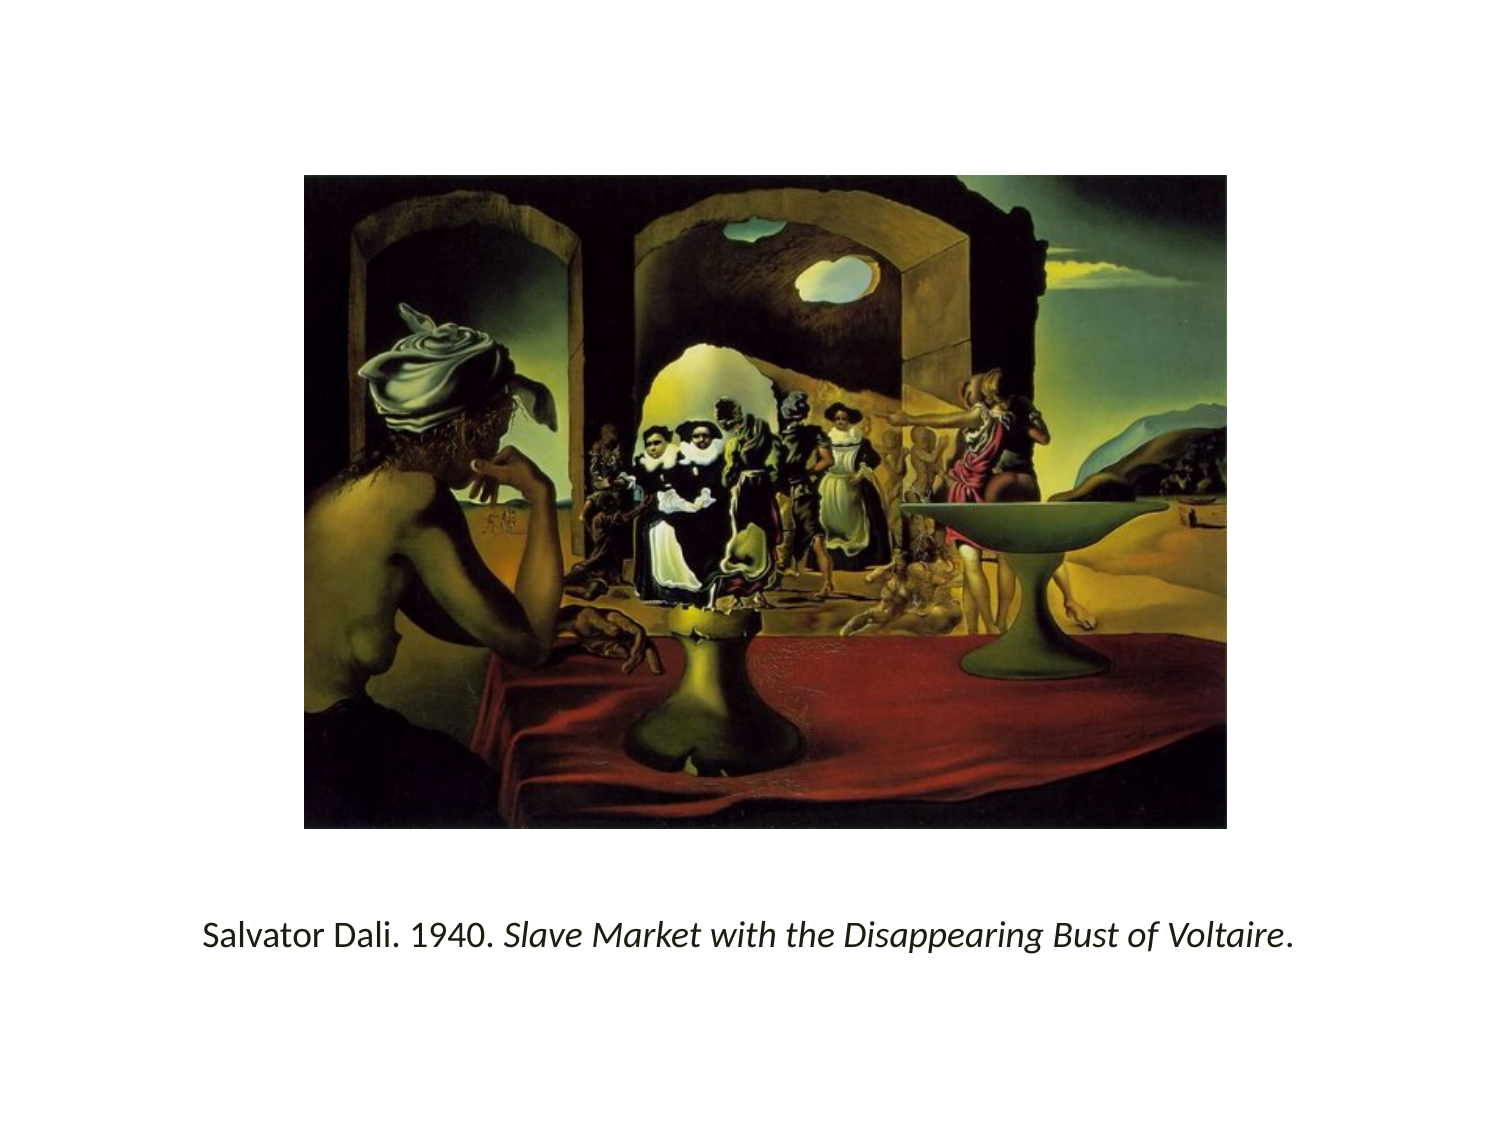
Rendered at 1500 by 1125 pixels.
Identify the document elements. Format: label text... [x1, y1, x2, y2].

picture [304, 175, 1227, 830]
text_box Salvator Dali. 1940. Slave Market with the Disappearing Bust of Voltaire. [187, 902, 1325, 963]
